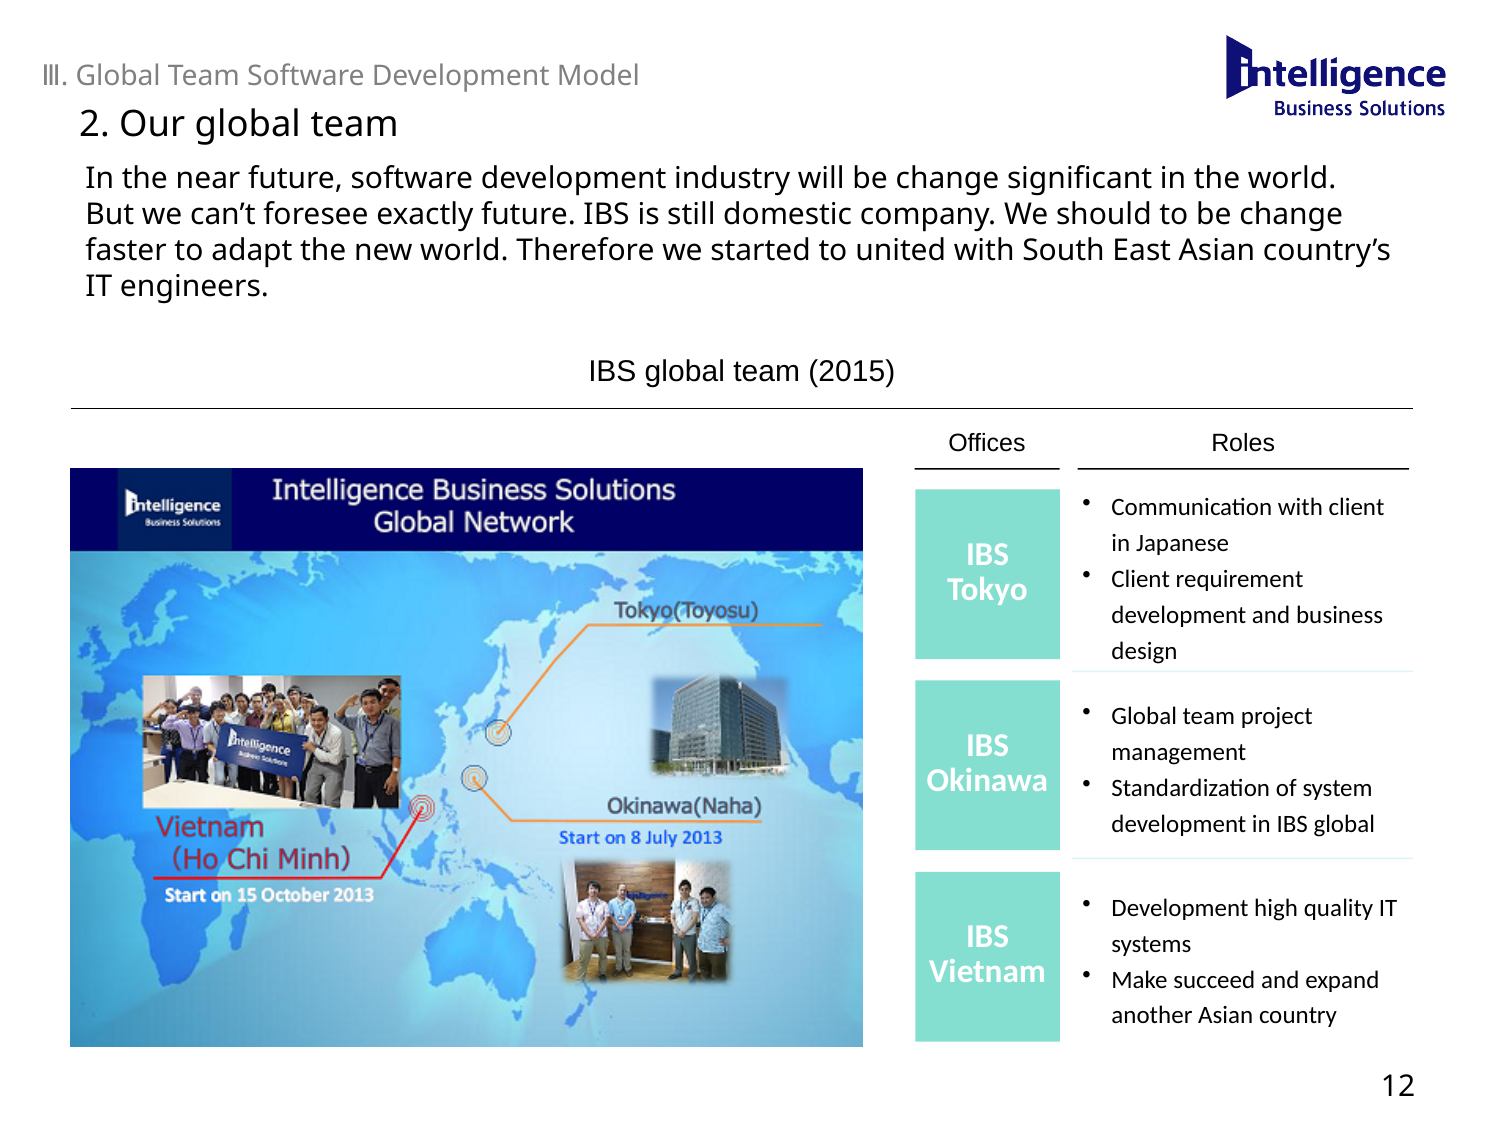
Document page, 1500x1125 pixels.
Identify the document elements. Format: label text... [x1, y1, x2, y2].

list In the near future, software development industry will be change significant in the world. But we can’t foresee exactly future. IBS is still domestic company. We should to be change faster to adapt the new world. Therefore we started to united with South East Asian country’s IT engineers. [70, 151, 1408, 223]
picture [70, 468, 863, 1047]
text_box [70, 331, 1414, 409]
text_box Development high quality IT systems Make succeed and expand another Asian country [1076, 872, 1412, 1042]
text_box IBS Tokyo [915, 489, 1060, 660]
text_box IBS Okinawa [915, 680, 1060, 851]
text_box Global team project management Standardization of system development in IBS global [1076, 680, 1412, 851]
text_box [1077, 417, 1410, 469]
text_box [914, 417, 1060, 469]
text_box Communication with client in Japanese Client requirement development and business design [1076, 489, 1412, 660]
title Ⅲ. Global Team Software Development Model 2. Our global team [41, 31, 1459, 152]
picture [1213, 9, 1473, 143]
text_box IBS Vietnam [915, 871, 1060, 1042]
